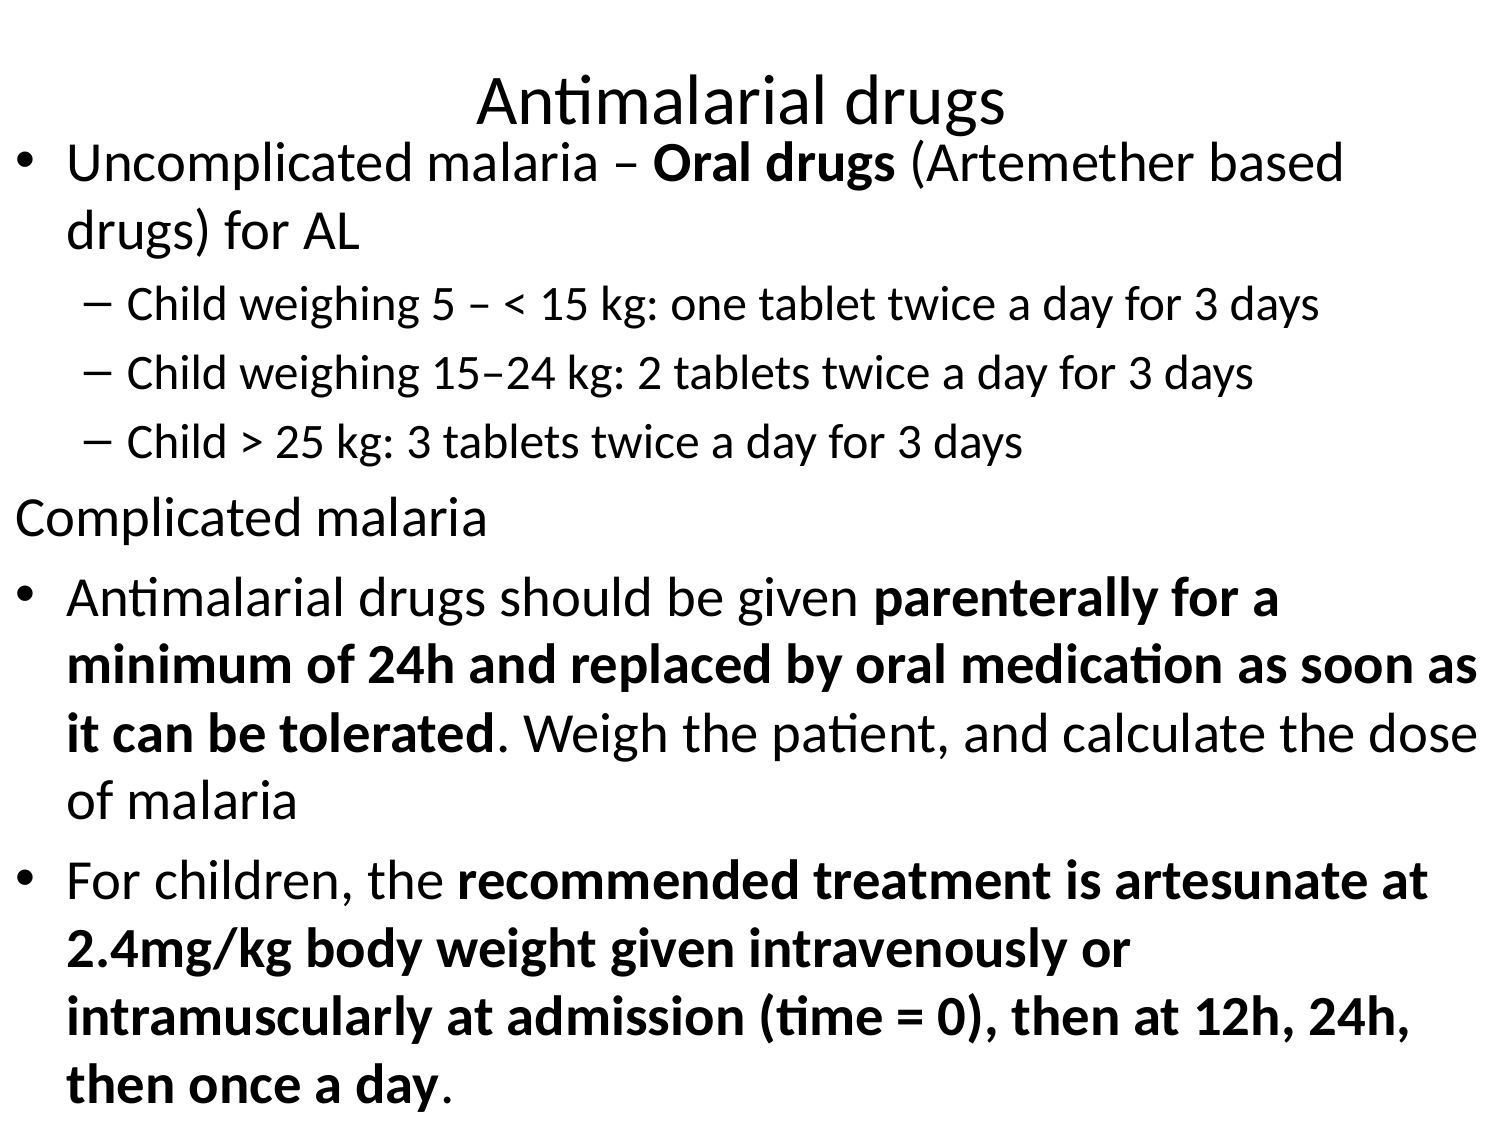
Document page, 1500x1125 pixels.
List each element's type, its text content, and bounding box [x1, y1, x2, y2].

list Uncomplicated malaria – Oral drugs (Artemether based drugs) for AL Child weighing 5 – < 15 kg: one tablet twice a day for 3 days Child weighing 15–24 kg: 2 tablets twice a day for 3 days Child > 25 kg: 3 tablets twice a day for 3 days Complicated malaria Antimalarial drugs should be given parenterally for a minimum of 24h and replaced by oral medication as soon as it can be tolerated. Weigh the patient, and calculate the dose of malaria For children, the recommended treatment is artesunate at 2.4mg/kg body weight given intravenously or intramuscularly at admission (time = 0), then at 12h, 24h, then once a day. [0, 117, 1500, 1125]
title Antimalarial drugs [75, 45, 1425, 117]
